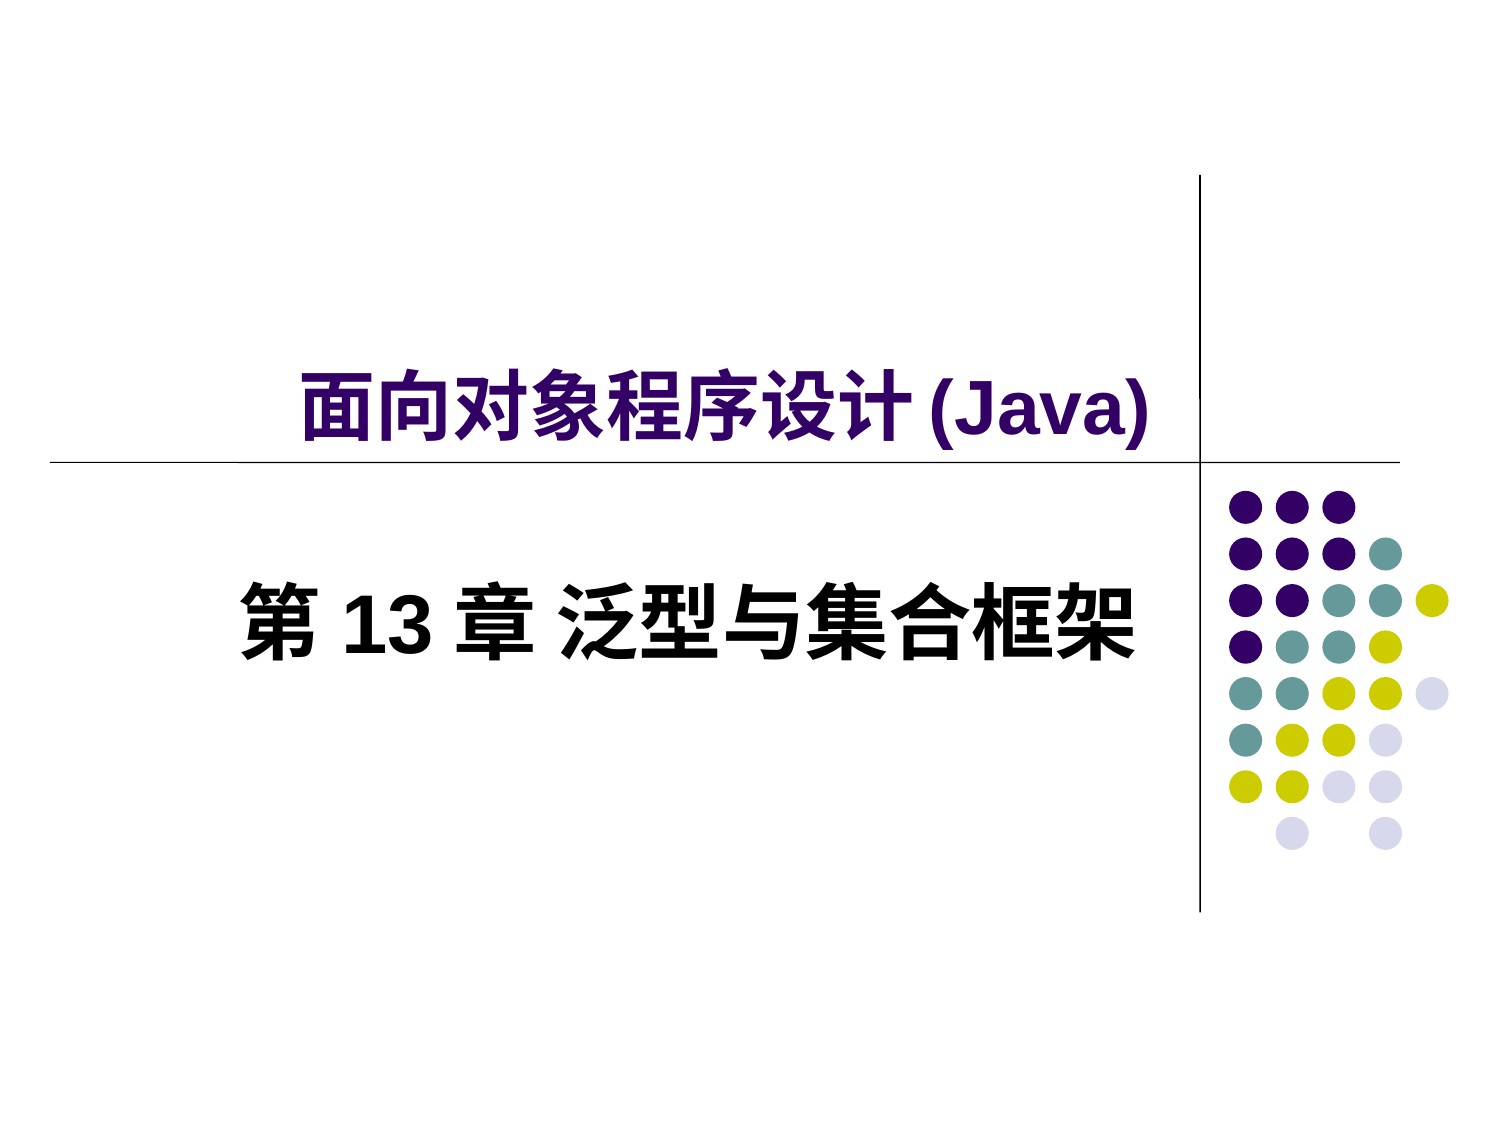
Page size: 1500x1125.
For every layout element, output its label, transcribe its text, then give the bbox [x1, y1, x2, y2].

text_box [58, 585, 1067, 713]
title 面向对象程序设计(Java) [257, 269, 1193, 458]
subtitle 第13章 泛型与集合框架 [175, 562, 1201, 869]
